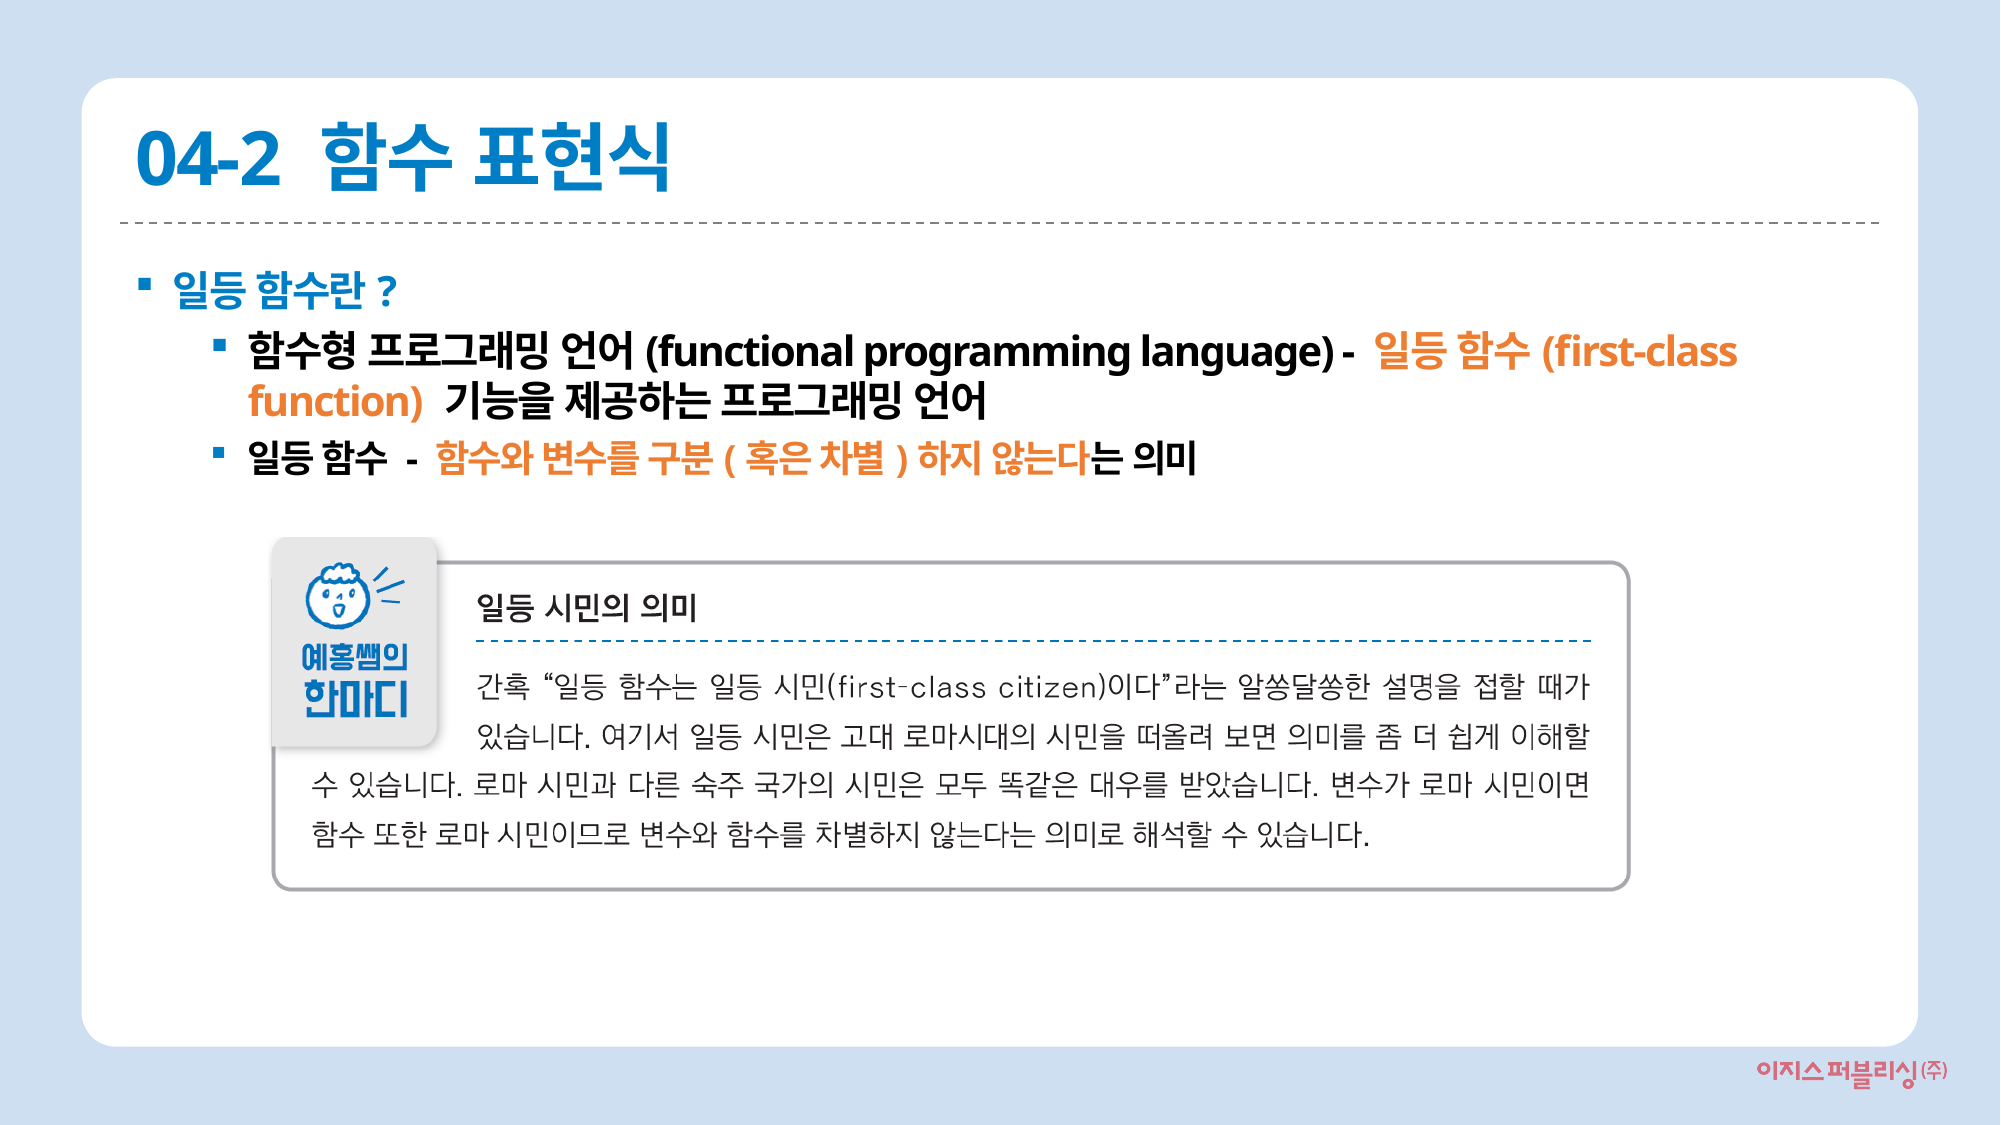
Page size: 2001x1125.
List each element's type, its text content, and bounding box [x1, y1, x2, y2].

picture [268, 537, 1635, 900]
list 일등 함수란? 함수형 프로그래밍 언어(functional programming language) - 일등 함수(first-class function) 기능을 제공하는 프로그래밍 언어 일등 함수 - 함수와 변수를 구분(혹은 차별)하지 않는다는 의미 [120, 257, 1865, 1009]
title 04-2 함수 표현식 [120, 109, 1880, 209]
